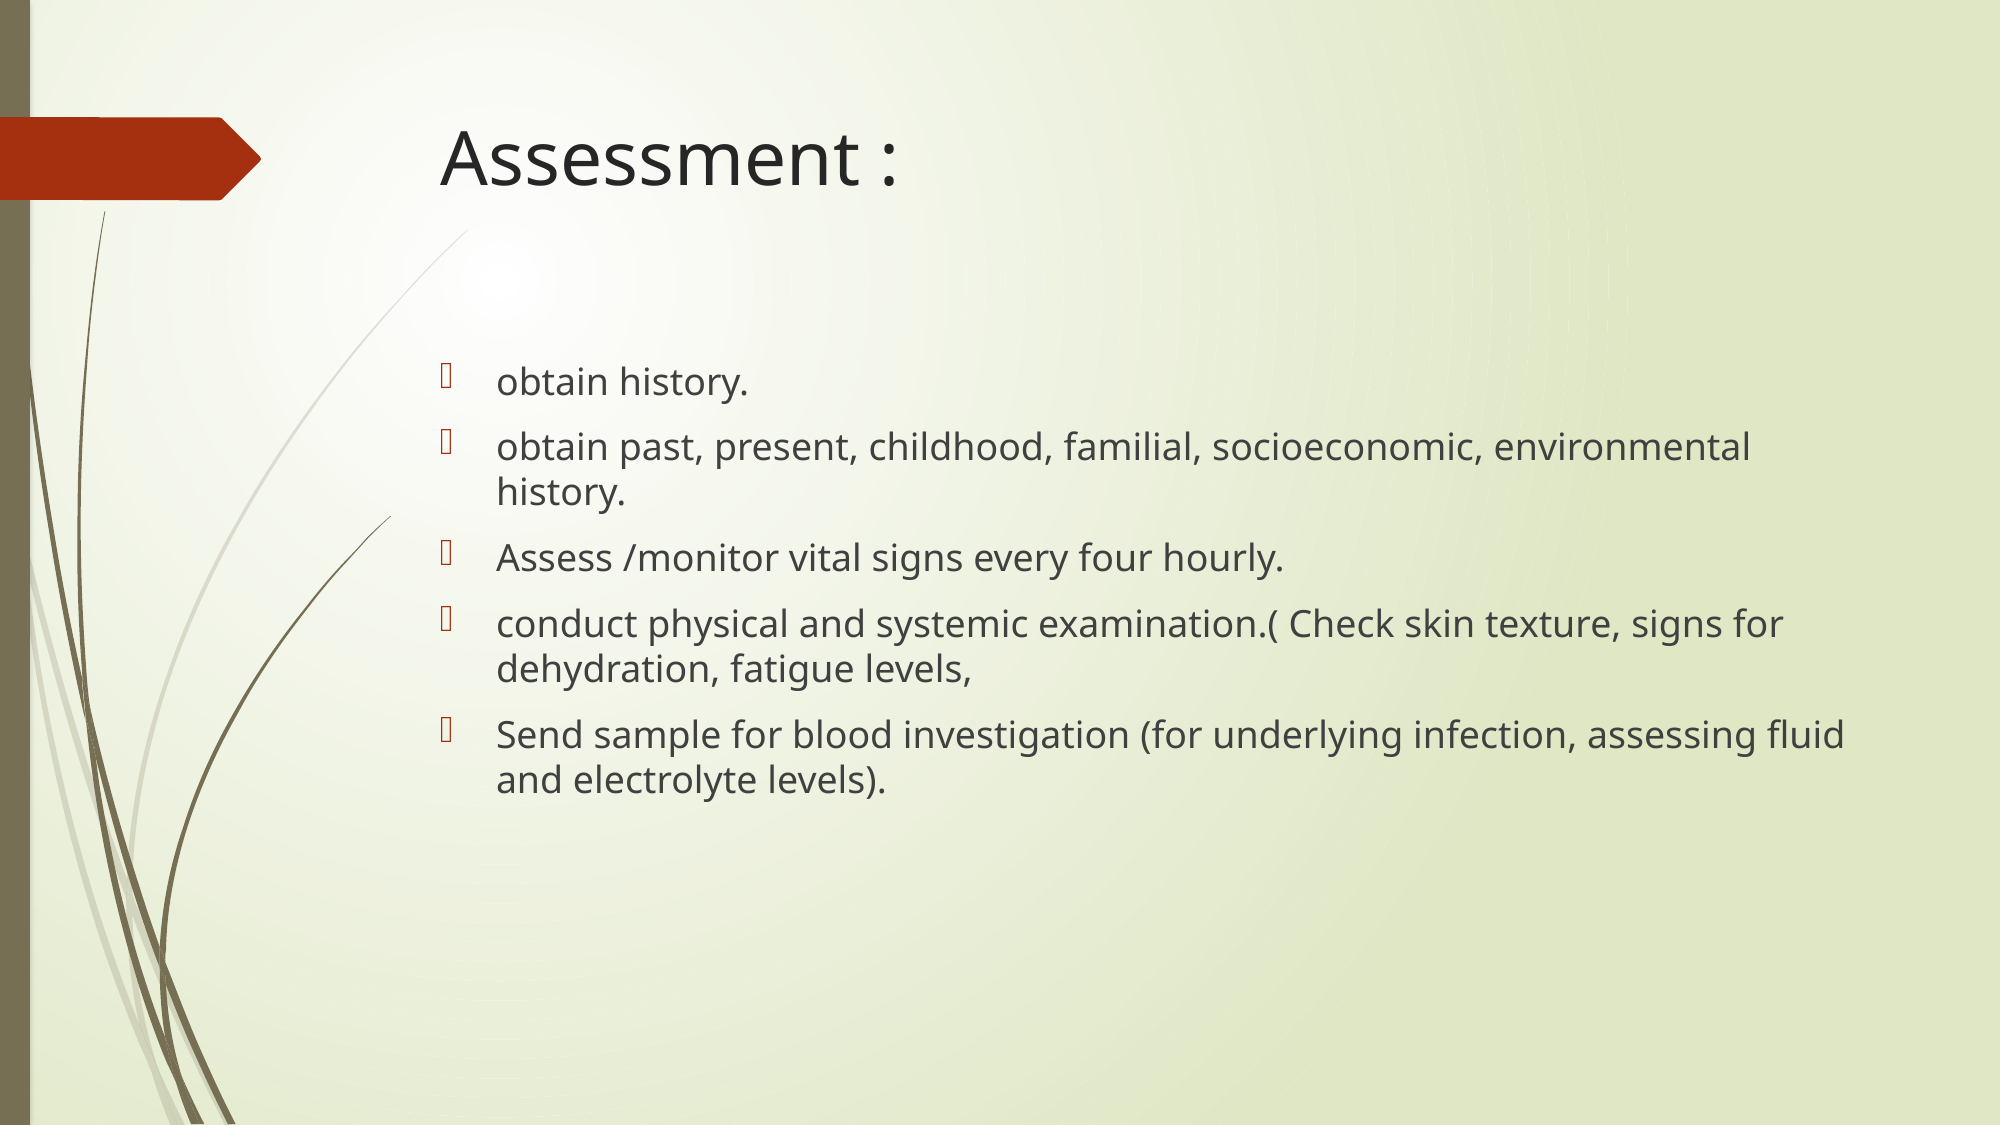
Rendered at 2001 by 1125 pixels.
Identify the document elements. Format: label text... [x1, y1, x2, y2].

list obtain history. obtain past, present, childhood, familial, socioeconomic, environmental history. Assess /monitor vital signs every four hourly. conduct physical and systemic examination.( Check skin texture, signs for dehydration, fatigue levels, Send sample for blood investigation (for underlying infection, assessing fluid and electrolyte levels). [424, 350, 1888, 970]
title Assessment : [425, 102, 1888, 313]
